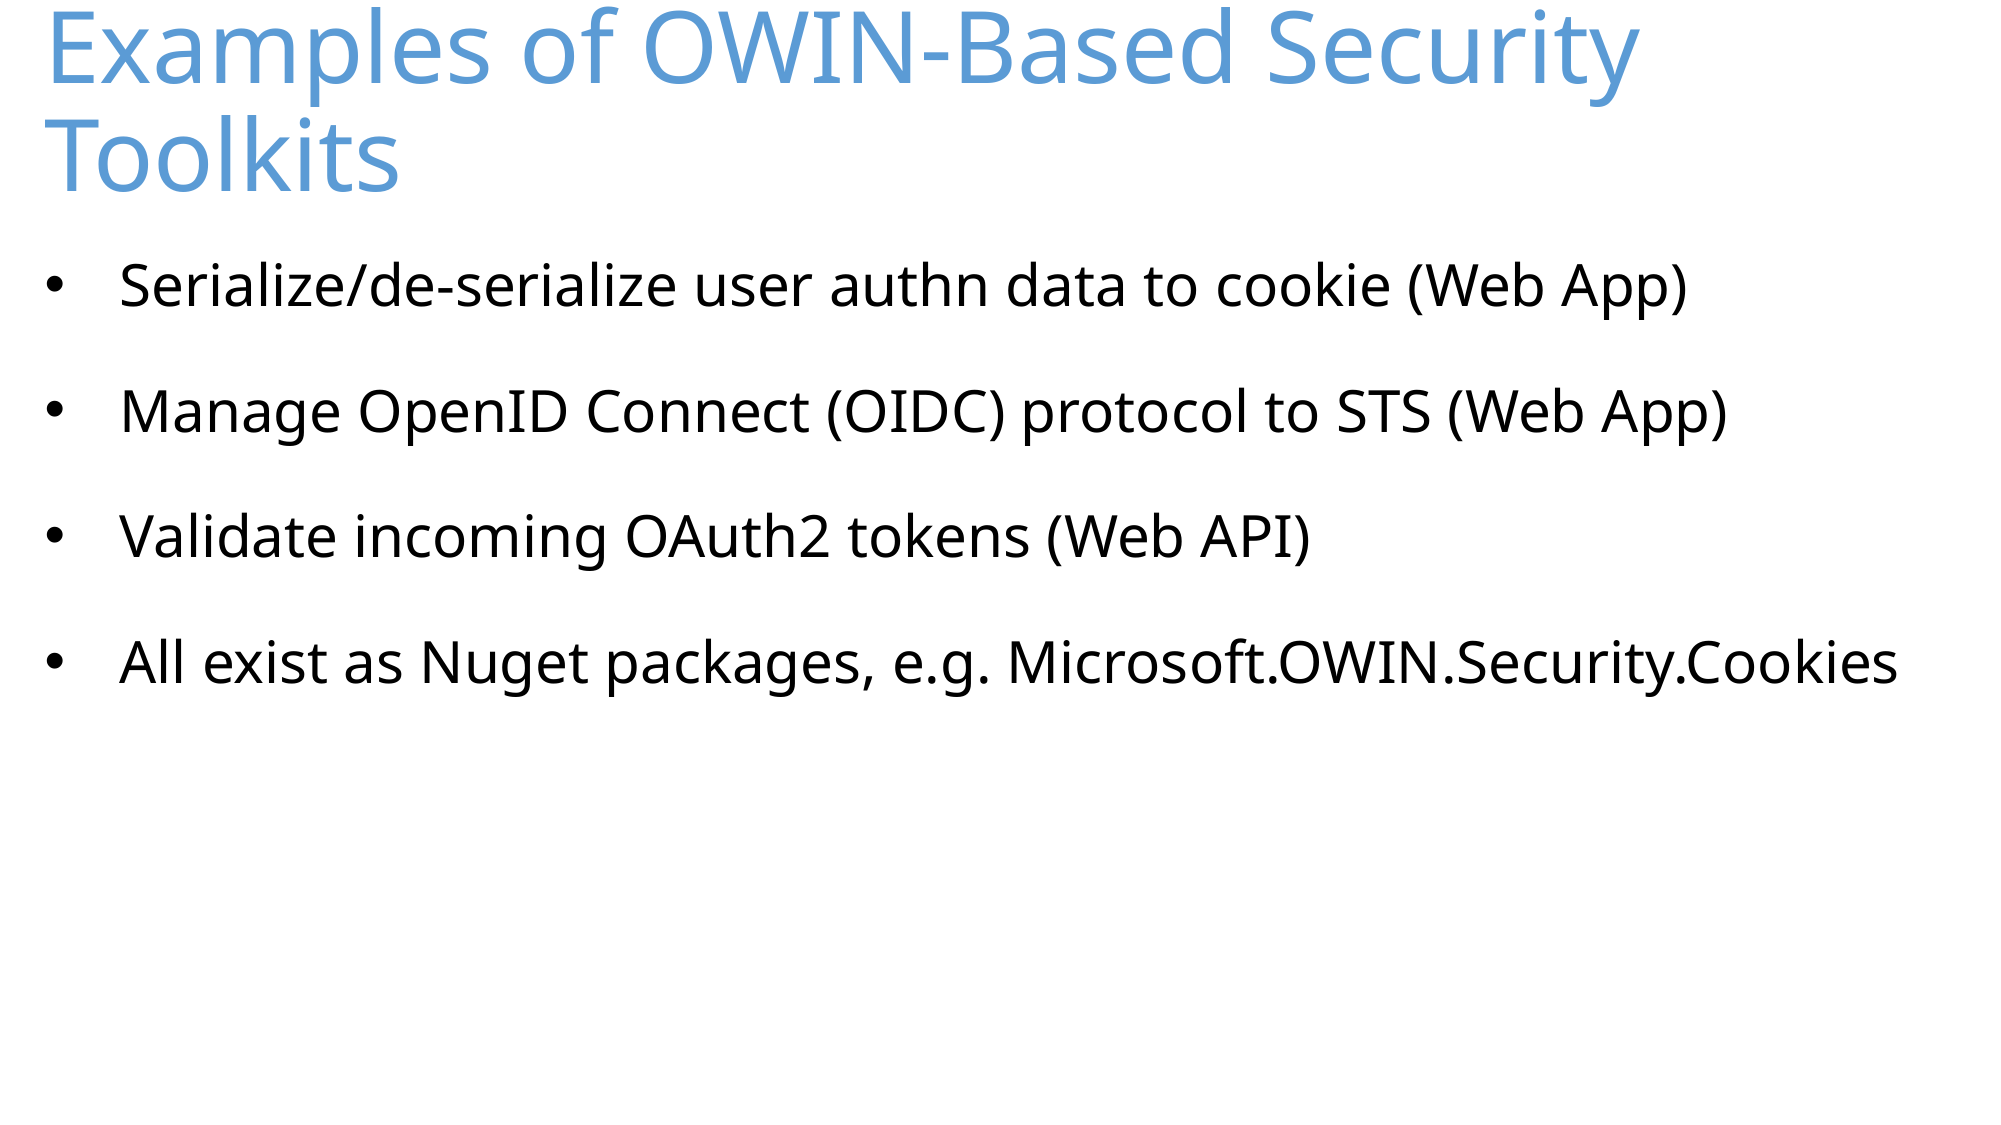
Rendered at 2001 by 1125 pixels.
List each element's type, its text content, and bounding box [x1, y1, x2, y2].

list Serialize/de-serialize user authn data to cookie (Web App) Manage OpenID Connect (OIDC) protocol to STS (Web App) Validate incoming OAuth2 tokens (Web API) All exist as Nuget packages, e.g. Microsoft.OWIN.Security.Cookies [29, 205, 1979, 1101]
title Examples of OWIN-Based Security Toolkits [29, 29, 1979, 181]
